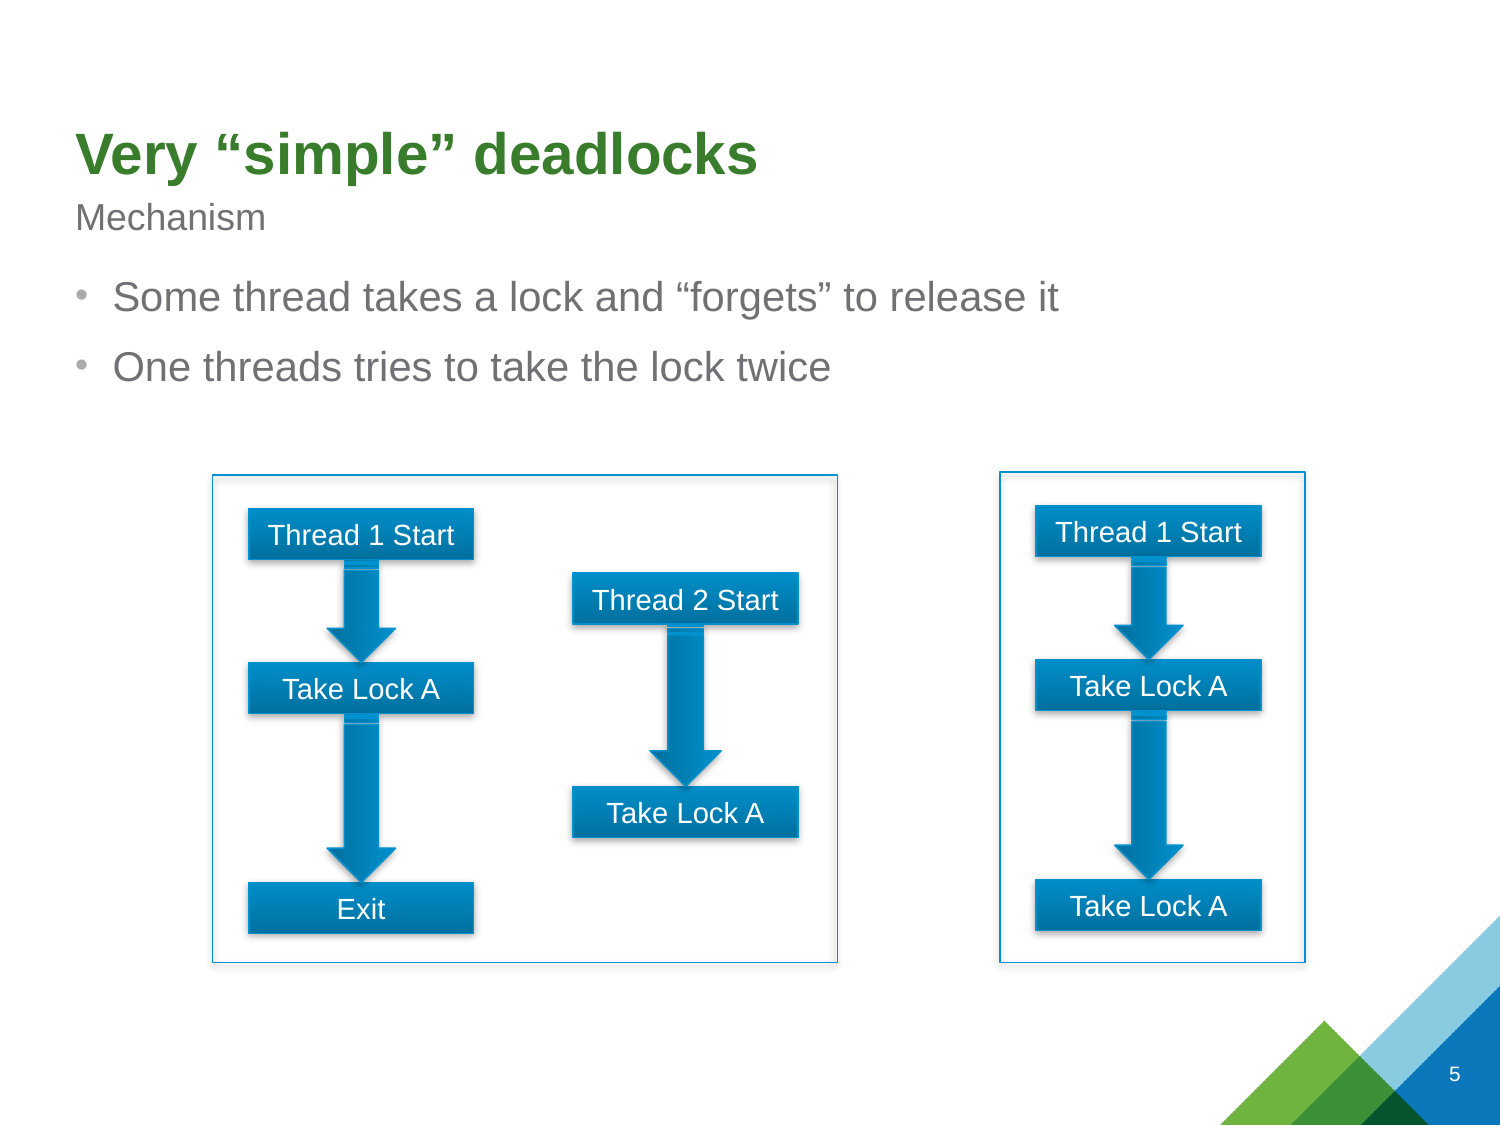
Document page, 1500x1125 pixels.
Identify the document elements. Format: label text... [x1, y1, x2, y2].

text_box [1113, 556, 1184, 661]
text_box [212, 474, 838, 963]
text_box Thread 1 Start [248, 508, 474, 560]
text_box Exit [248, 882, 474, 934]
list Some thread takes a lock and “forgets” to release it One threads tries to take the lock twice [75, 275, 1425, 988]
text_box Take Lock A [572, 786, 799, 838]
text_box [667, 623, 704, 627]
text_box [999, 471, 1306, 963]
text_box Thread 2 Start [572, 572, 799, 625]
text_box Take Lock A [248, 662, 474, 714]
text_box [1113, 710, 1184, 880]
picture [1209, 912, 1500, 1125]
list Mechanism [75, 197, 1425, 248]
text_box Take Lock A [1035, 659, 1262, 711]
slide_number 5 [1427, 1060, 1483, 1085]
text_box Thread 1 Start [1035, 505, 1262, 557]
title Very “simple” deadlocks [75, 54, 1425, 188]
text_box Take Lock A [1035, 879, 1262, 931]
text_box [326, 713, 397, 883]
text_box [649, 628, 722, 787]
text_box [326, 559, 397, 664]
